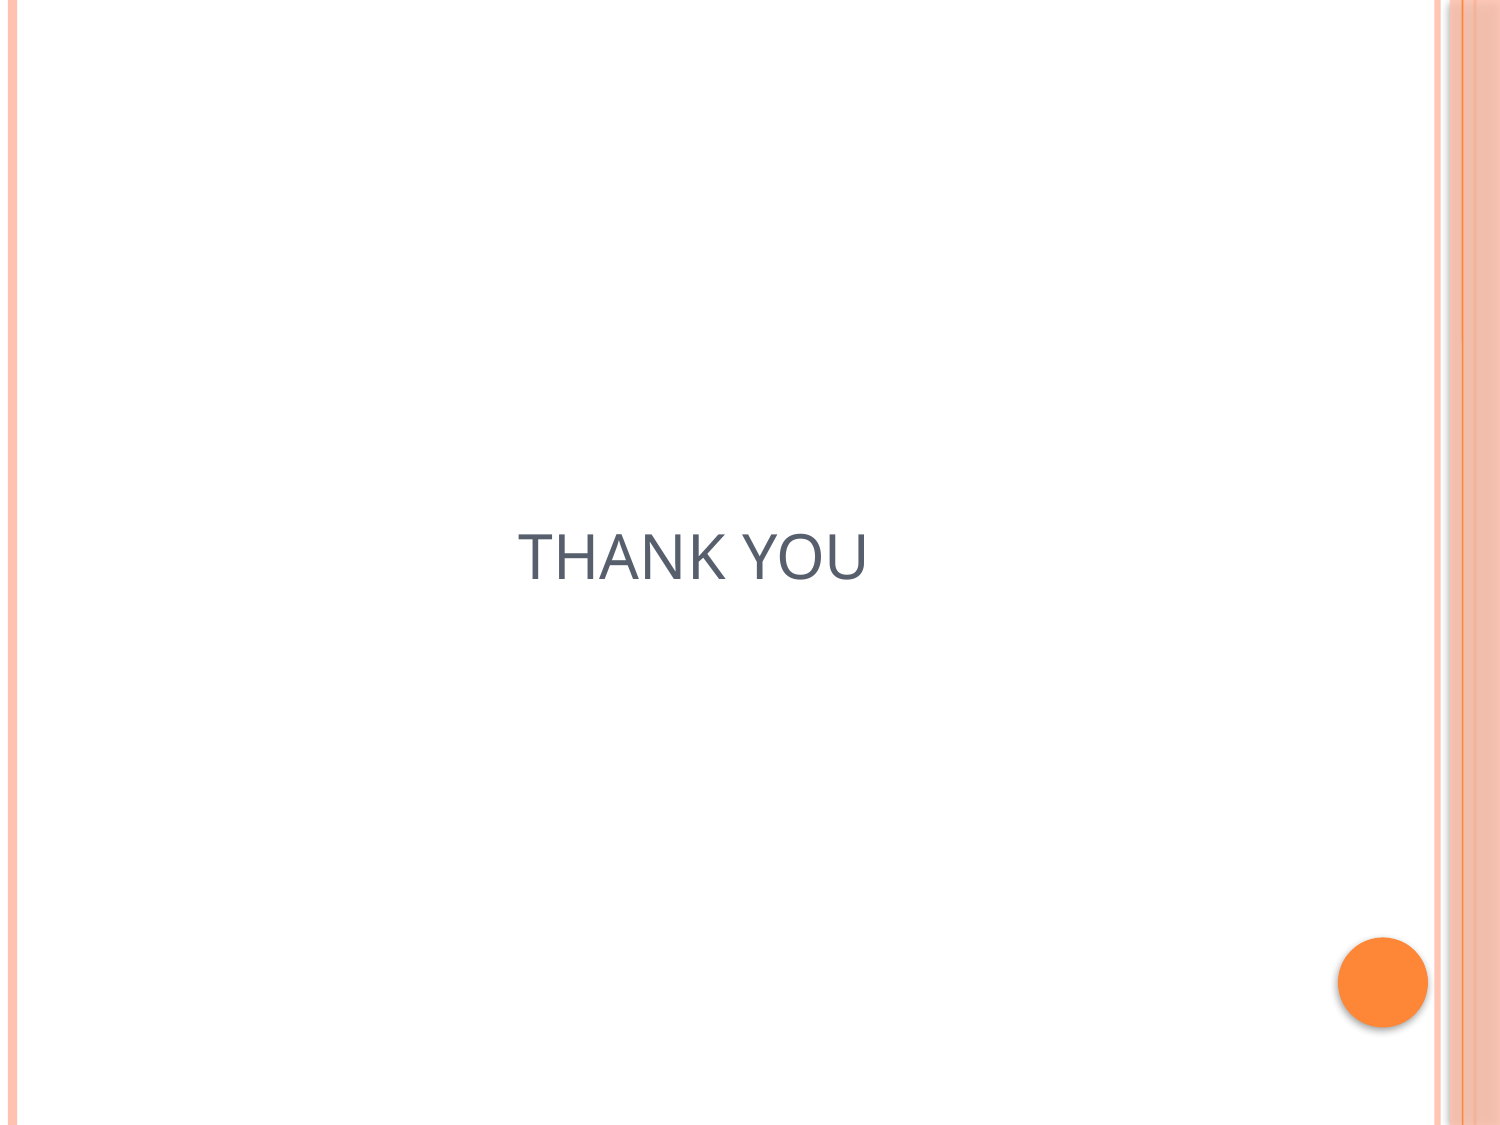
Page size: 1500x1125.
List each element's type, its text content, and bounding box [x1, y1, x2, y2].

title Thank you [503, 398, 933, 600]
